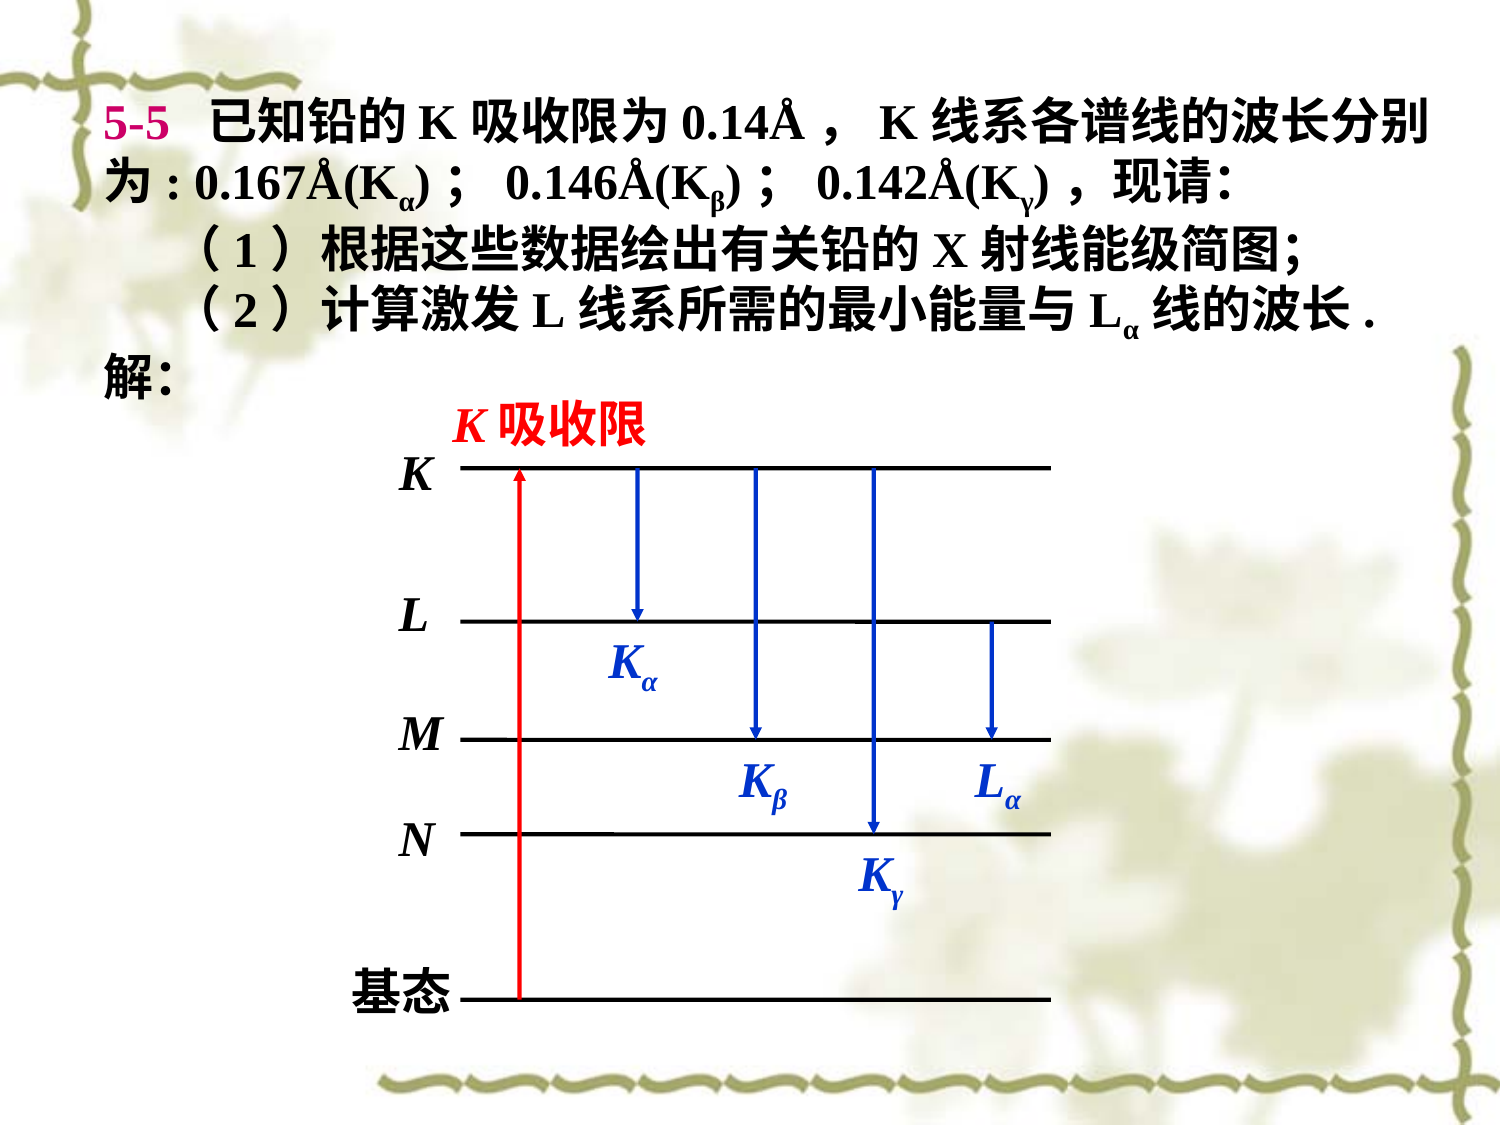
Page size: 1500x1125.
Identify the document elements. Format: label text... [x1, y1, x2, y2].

text_box 5-5 已知铅的K吸收限为0.14Å，K线系各谱线的波长分别为: 0.167Å(Kα)；0.146Å(Kβ)；0.142Å(Kγ)，现请： （1）根据这些数据绘出有关铅的X射线能级简图； （2）计算激发L线系所需的最小能量与Lα线的波长. 解： [88, 81, 1447, 413]
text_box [336, 385, 1051, 1028]
picture [0, 0, 1500, 1125]
